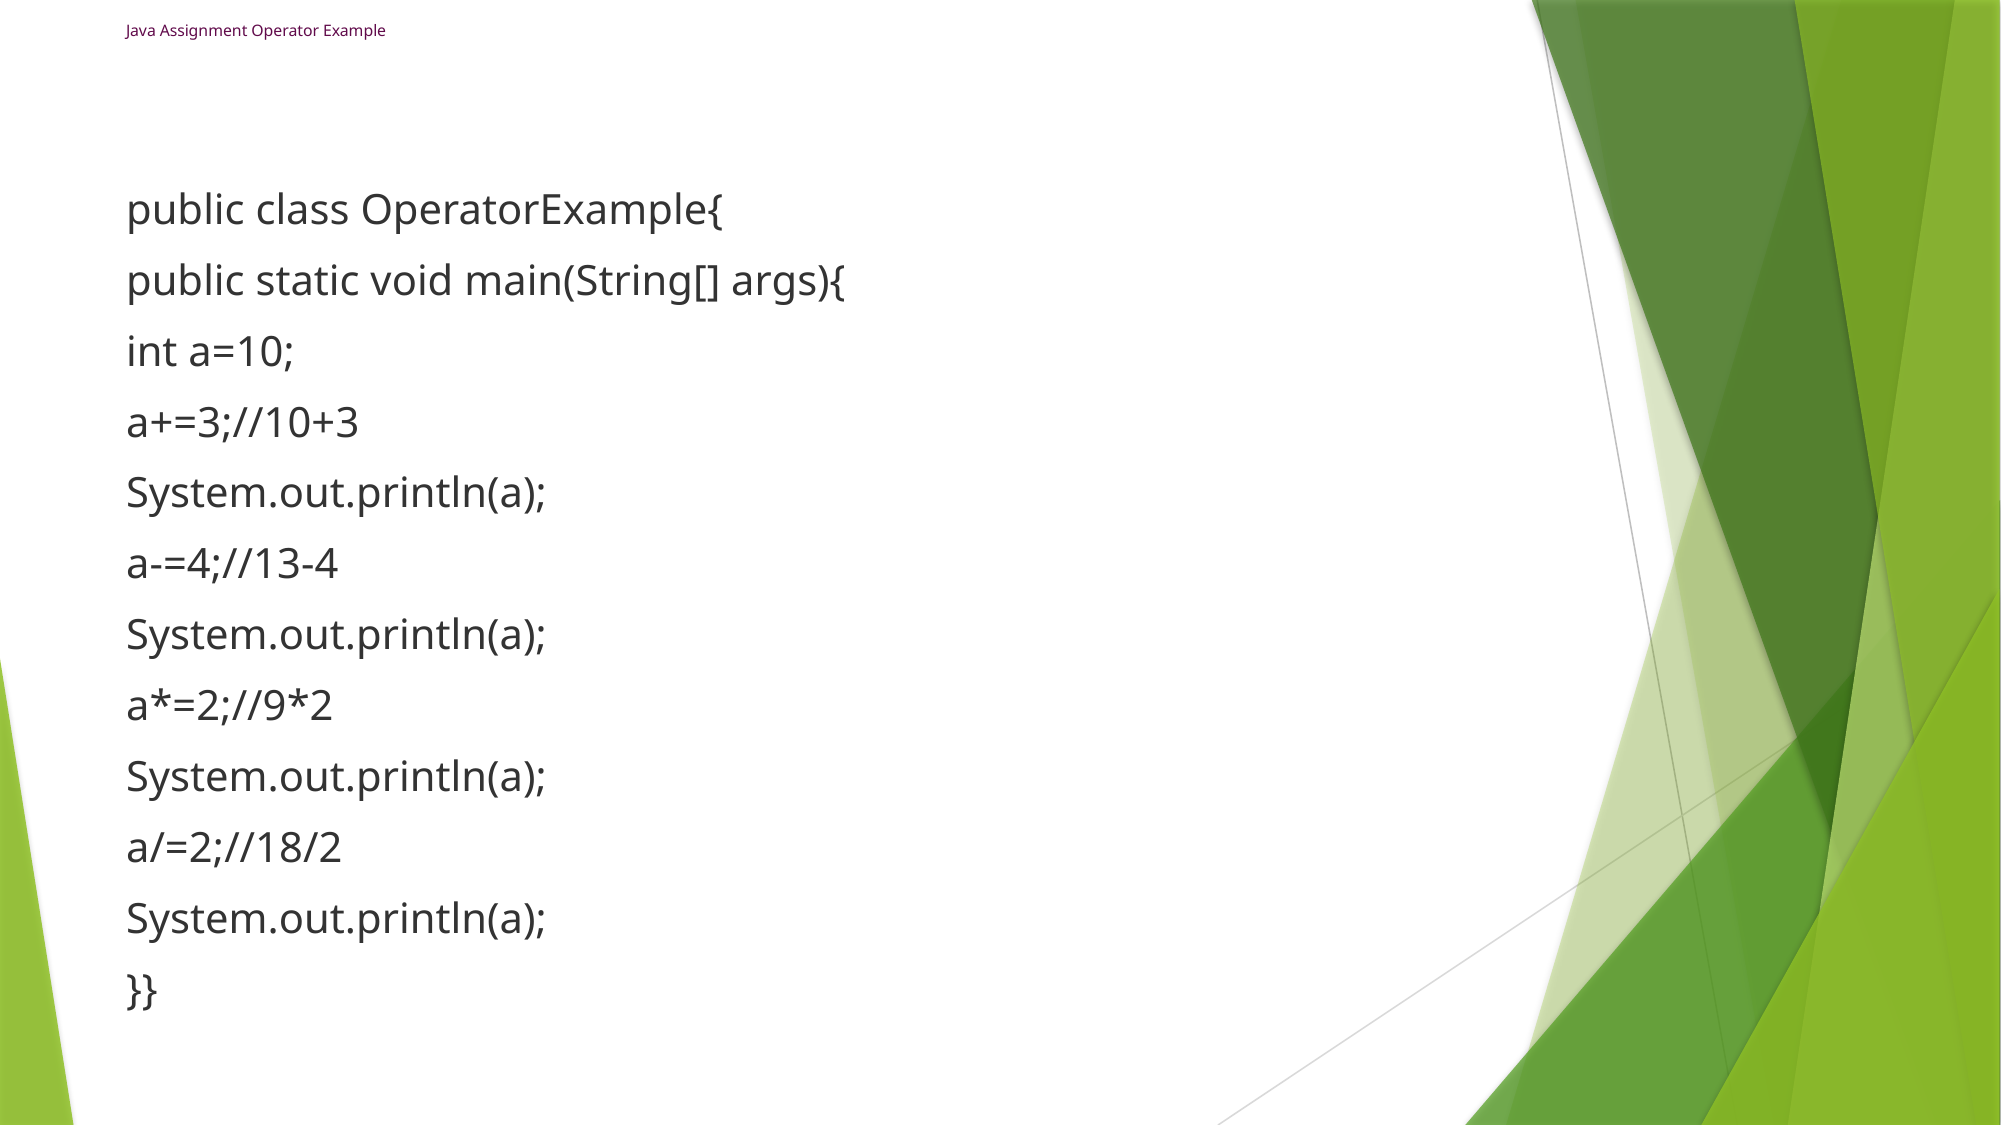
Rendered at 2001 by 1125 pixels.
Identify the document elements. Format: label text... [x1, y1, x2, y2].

list public class OperatorExample{ public static void main(String[] args){ int a=10; a+=3;//10+3 System.out.println(a); a-=4;//13-4 System.out.println(a); a*=2;//9*2 System.out.println(a); a/=2;//18/2 System.out.println(a); }} [111, 174, 1868, 1065]
title Java Assignment Operator Example [111, 13, 1522, 143]
